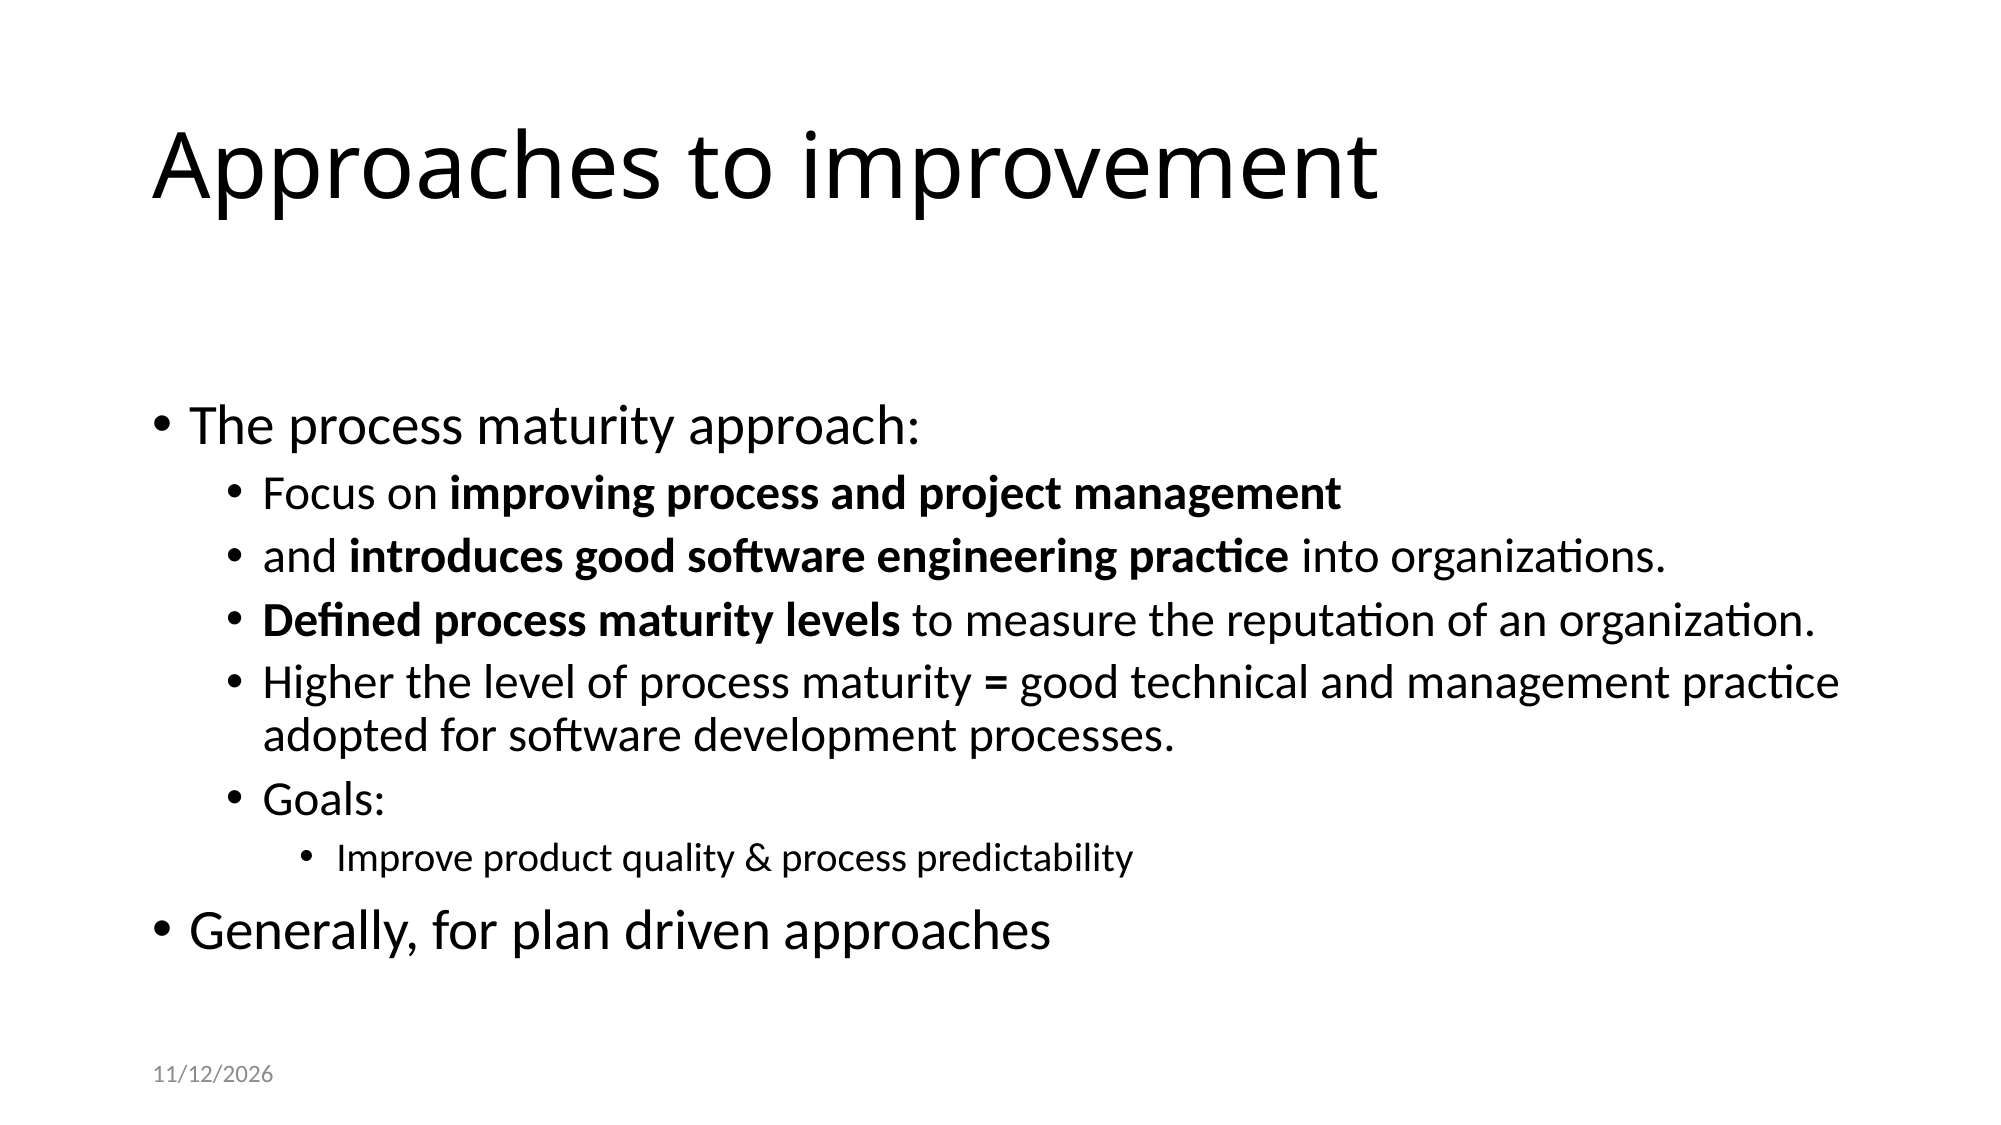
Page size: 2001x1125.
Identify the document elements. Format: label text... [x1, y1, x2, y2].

list The process maturity approach: Focus on improving process and project management and introduces good software engineering practice into organizations. Defined process maturity levels to measure the reputation of an organization. Higher the level of process maturity = good technical and management practice adopted for software development processes. Goals: Improve product quality & process predictability Generally, for plan driven approaches [137, 299, 1863, 1014]
title Approaches to improvement [137, 59, 1863, 278]
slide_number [137, 1042, 588, 1103]
